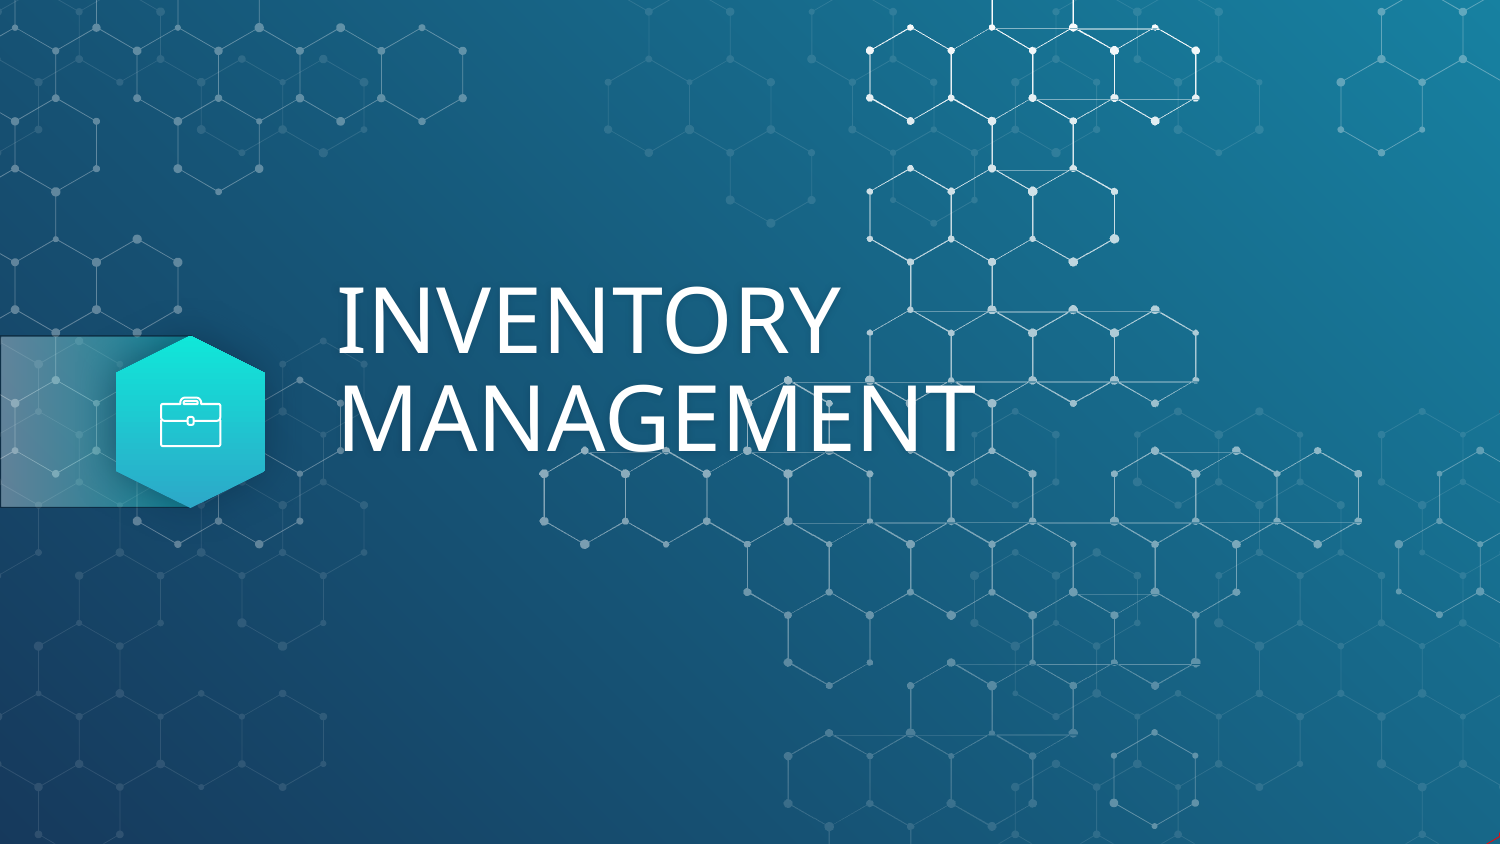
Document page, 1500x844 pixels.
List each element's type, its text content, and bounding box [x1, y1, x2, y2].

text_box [160, 397, 221, 447]
text_box [116, 335, 266, 509]
title INVENTORY MANAGEMENT [335, 371, 1500, 472]
